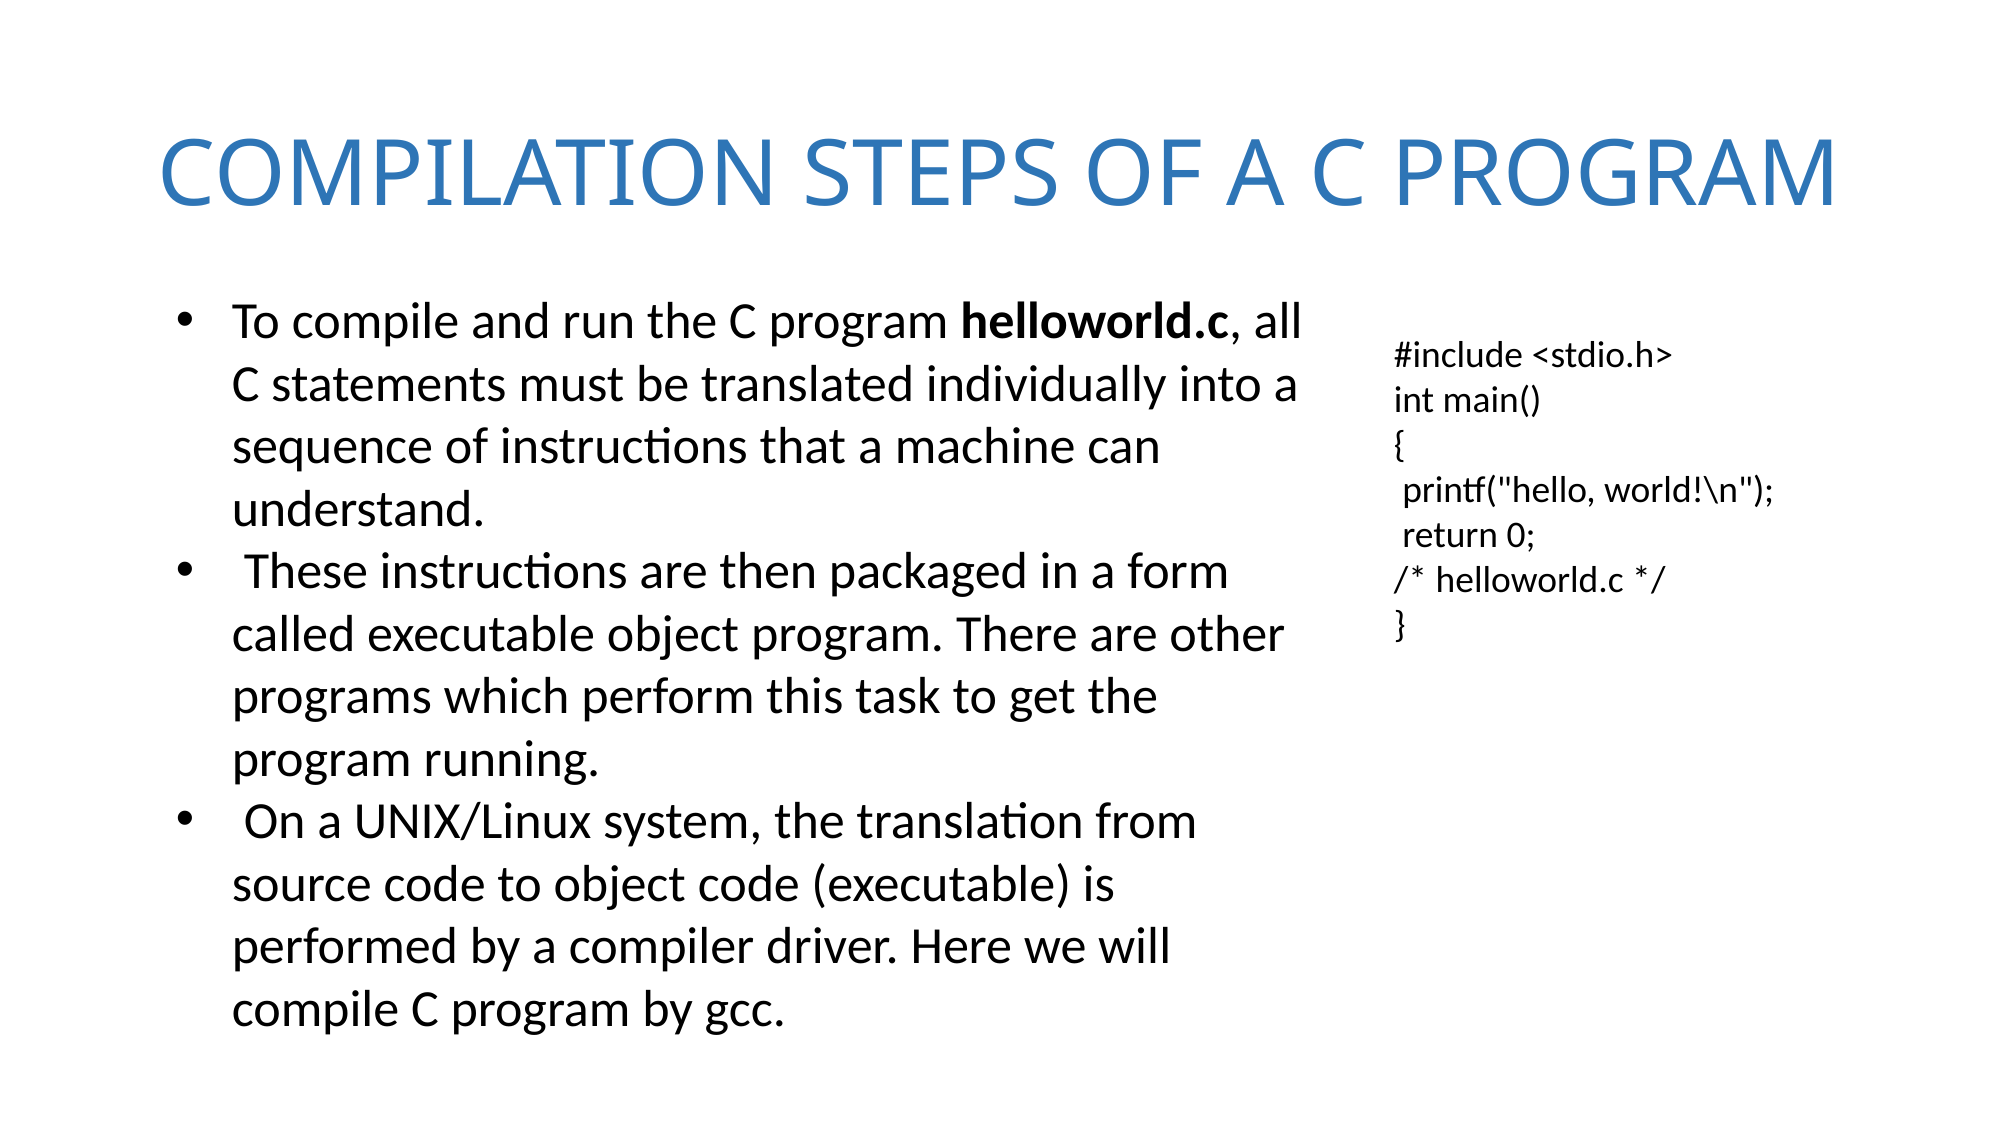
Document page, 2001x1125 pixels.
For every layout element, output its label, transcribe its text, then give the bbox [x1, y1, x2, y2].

text_box #include <stdio.h> int main() { printf("hello, world!\n"); return 0; /* helloworld.c */ } [1379, 322, 1845, 742]
text_box COMPILATION STEPS OF A C PROGRAM [137, 59, 1863, 278]
text_box To compile and run the C program helloworld.c, all C statements must be translated individually into a sequence of instructions that a machine can understand. These instructions are then packaged in a form called executable object program. There are other programs which perform this task to get the program running. On a UNIX/Linux system, the translation from source code to object code (executable) is performed by a compiler driver. Here we will compile C program by gcc. [160, 279, 1348, 1125]
